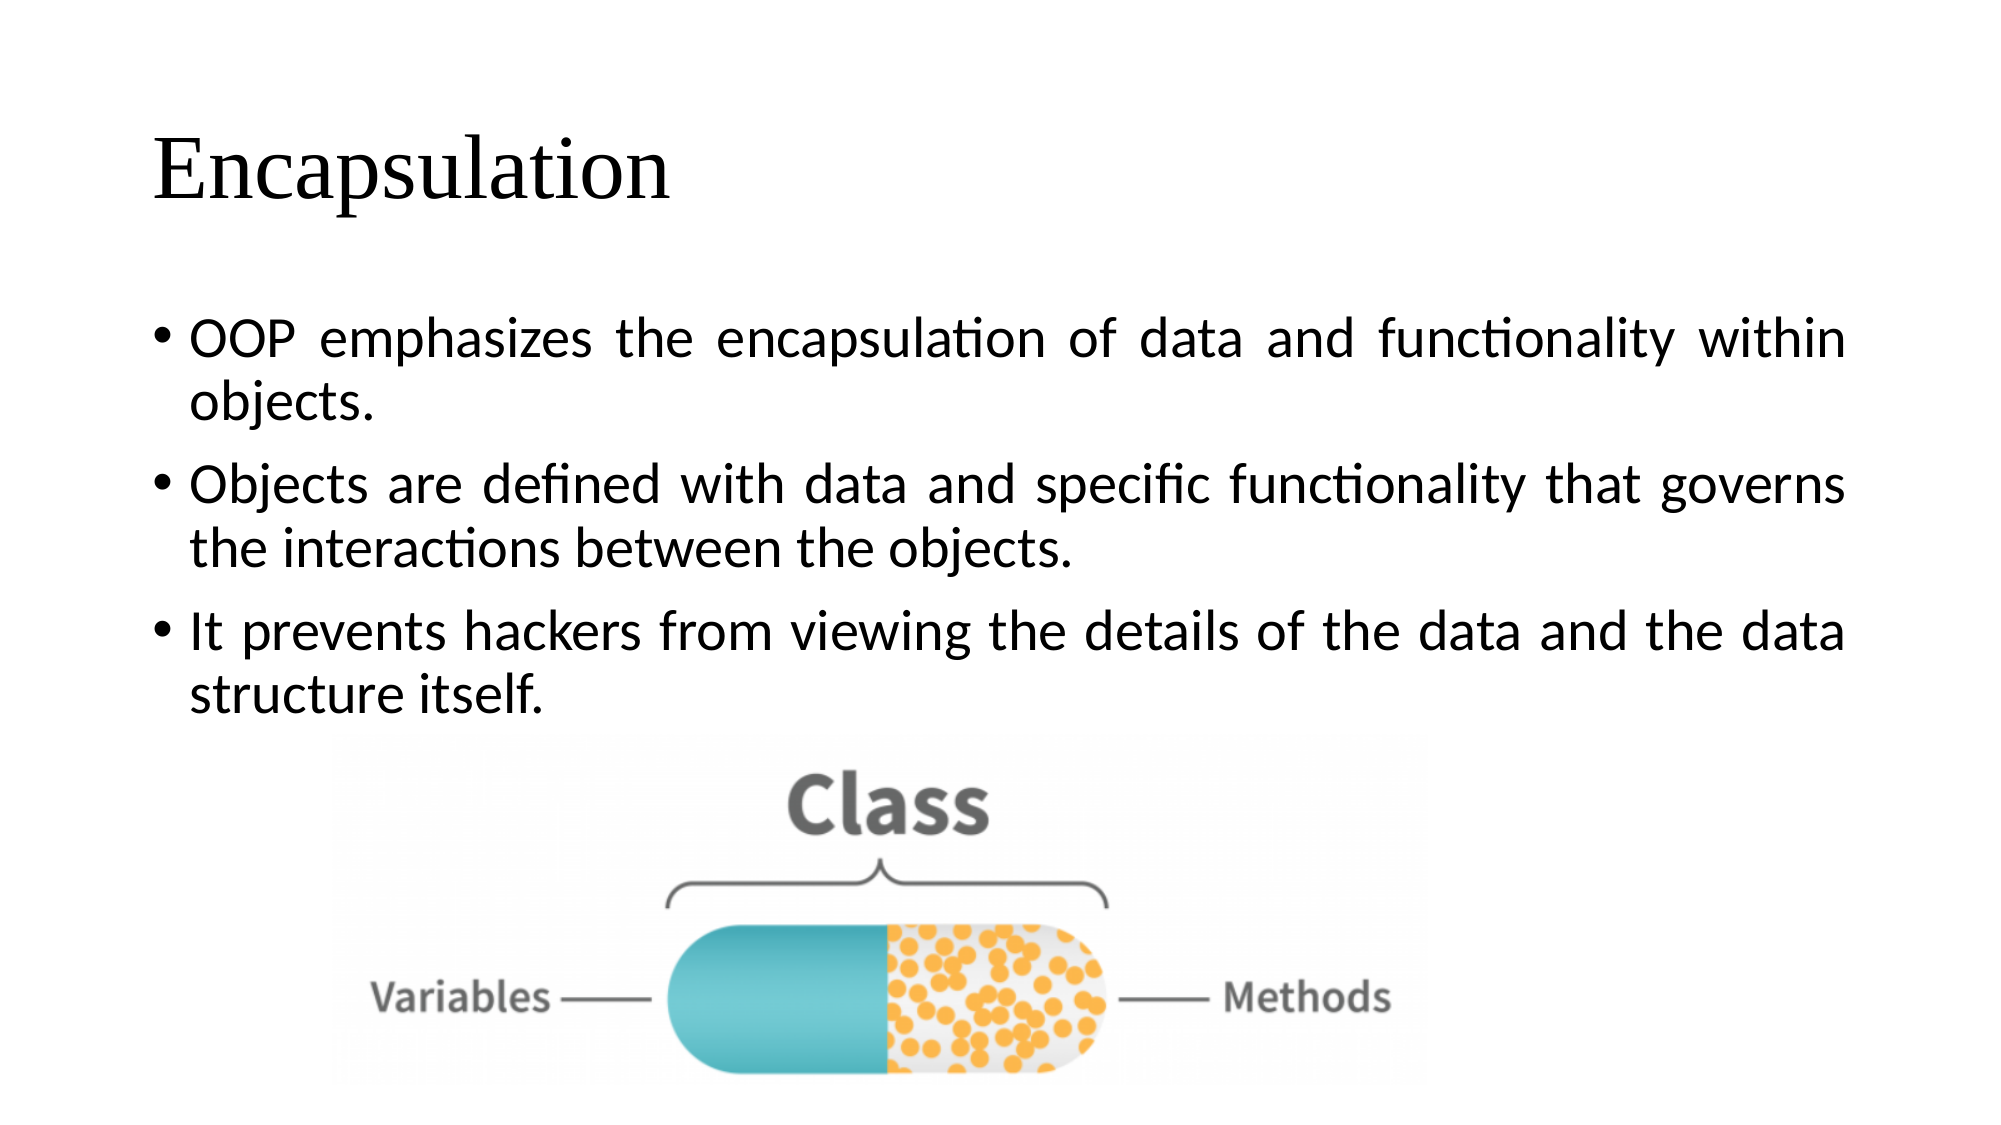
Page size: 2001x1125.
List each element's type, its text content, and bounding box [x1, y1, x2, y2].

picture [329, 734, 1473, 1085]
title Encapsulation [137, 59, 1863, 278]
list OOP emphasizes the encapsulation of data and functionality within objects. Objects are defined with data and specific functionality that governs the interactions between the objects. It prevents hackers from viewing the details of the data and the data structure itself. [137, 299, 1863, 1014]
